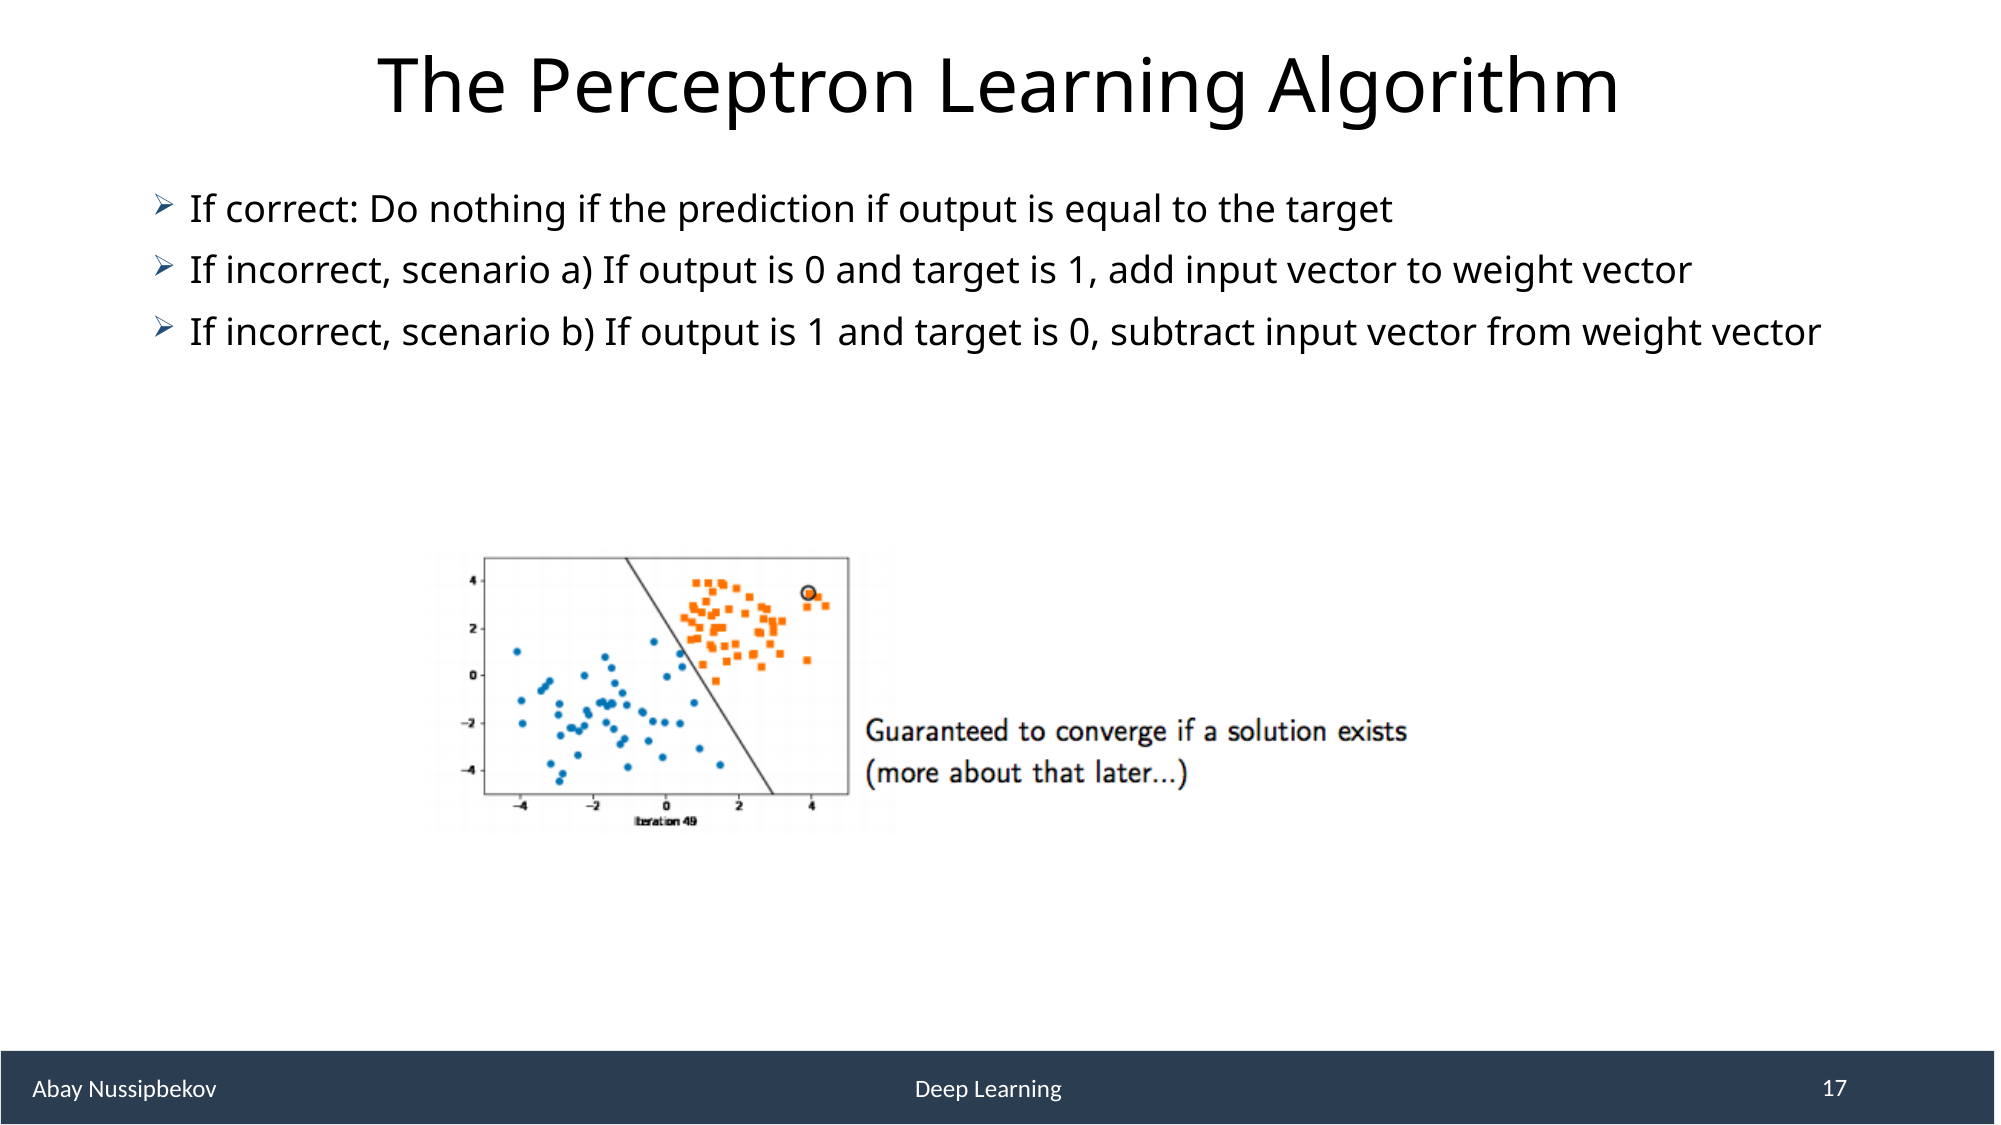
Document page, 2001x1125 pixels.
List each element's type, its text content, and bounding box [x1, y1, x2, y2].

footer Abay Nussipbekov Deep Learning [0, 1050, 1995, 1125]
slide_number 17 [1412, 1056, 1863, 1117]
list If correct: Do nothing if the prediction if output is equal to the target If incorrect, scenario a) If output is 0 and target is 1, add input vector to weight vector If incorrect, scenario b) If output is 1 and target is 0, subtract input vector from weight vector [137, 182, 1863, 1014]
picture [418, 538, 1456, 878]
title The Perceptron Learning Algorithm [137, 38, 1863, 138]
